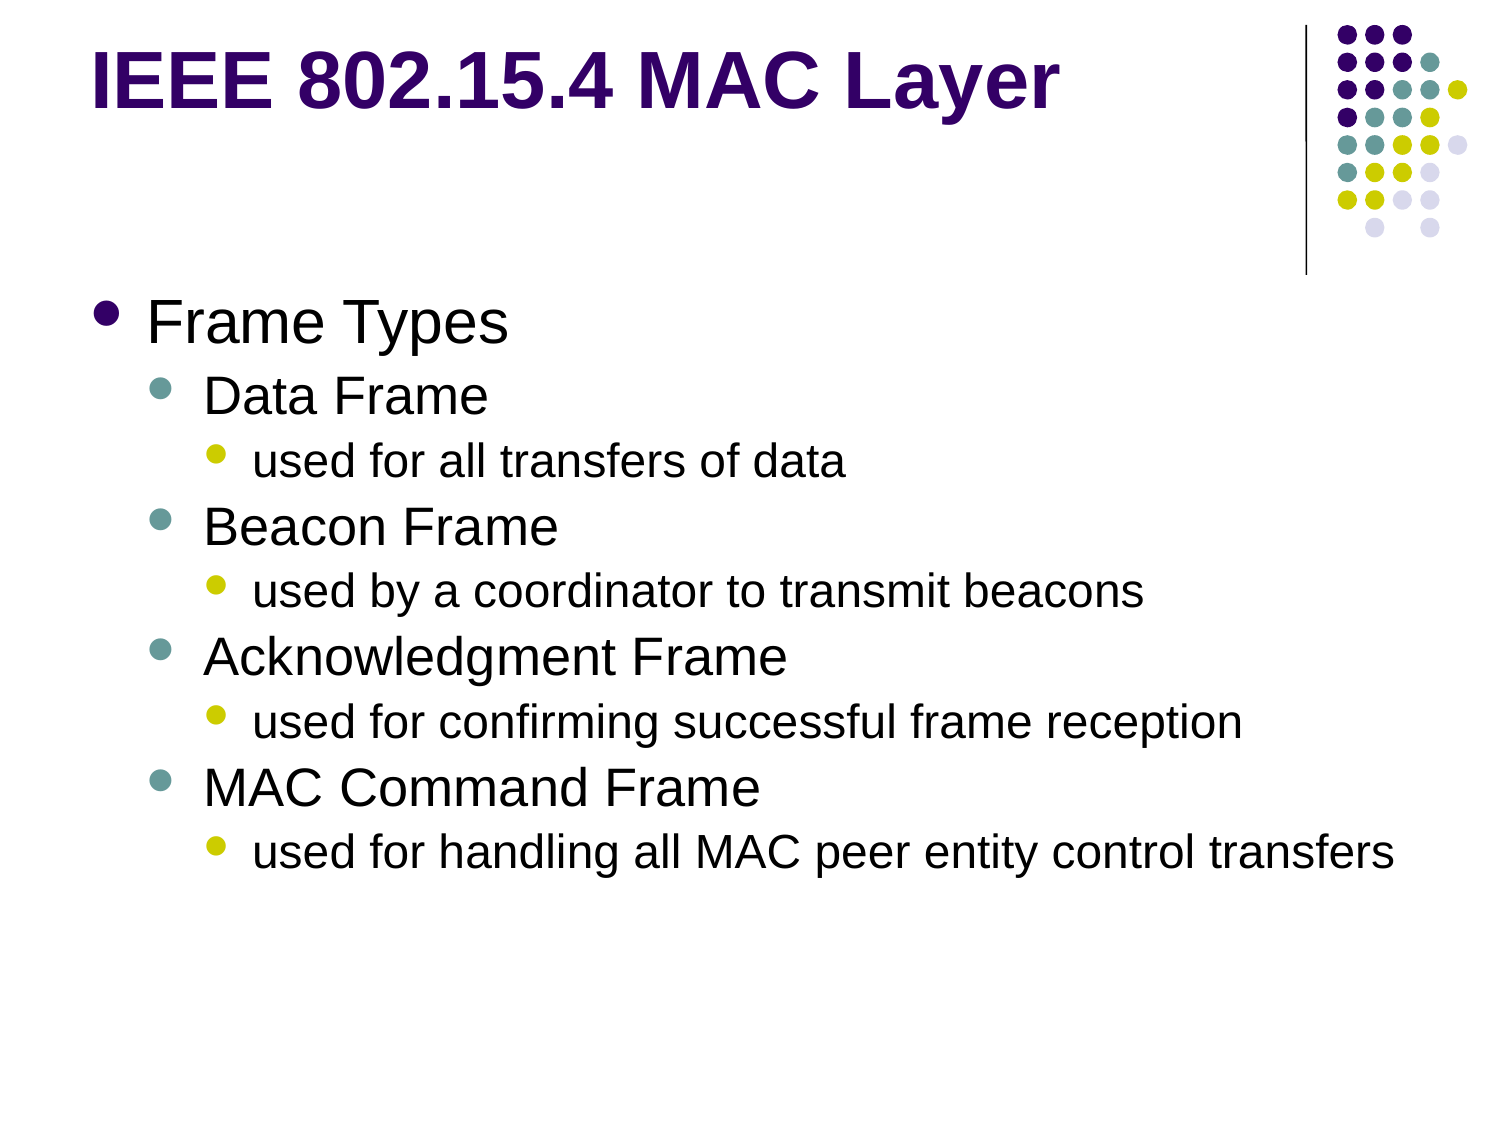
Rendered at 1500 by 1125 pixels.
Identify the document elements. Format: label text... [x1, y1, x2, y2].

title IEEE 802.15.4 MAC Layer [75, 20, 1313, 233]
list Frame Types Data Frame used for all transfers of data Beacon Frame used by a coordinator to transmit beacons Acknowledgment Frame used for confirming successful frame reception MAC Command Frame used for handling all MAC peer entity control transfers [75, 282, 1425, 1006]
